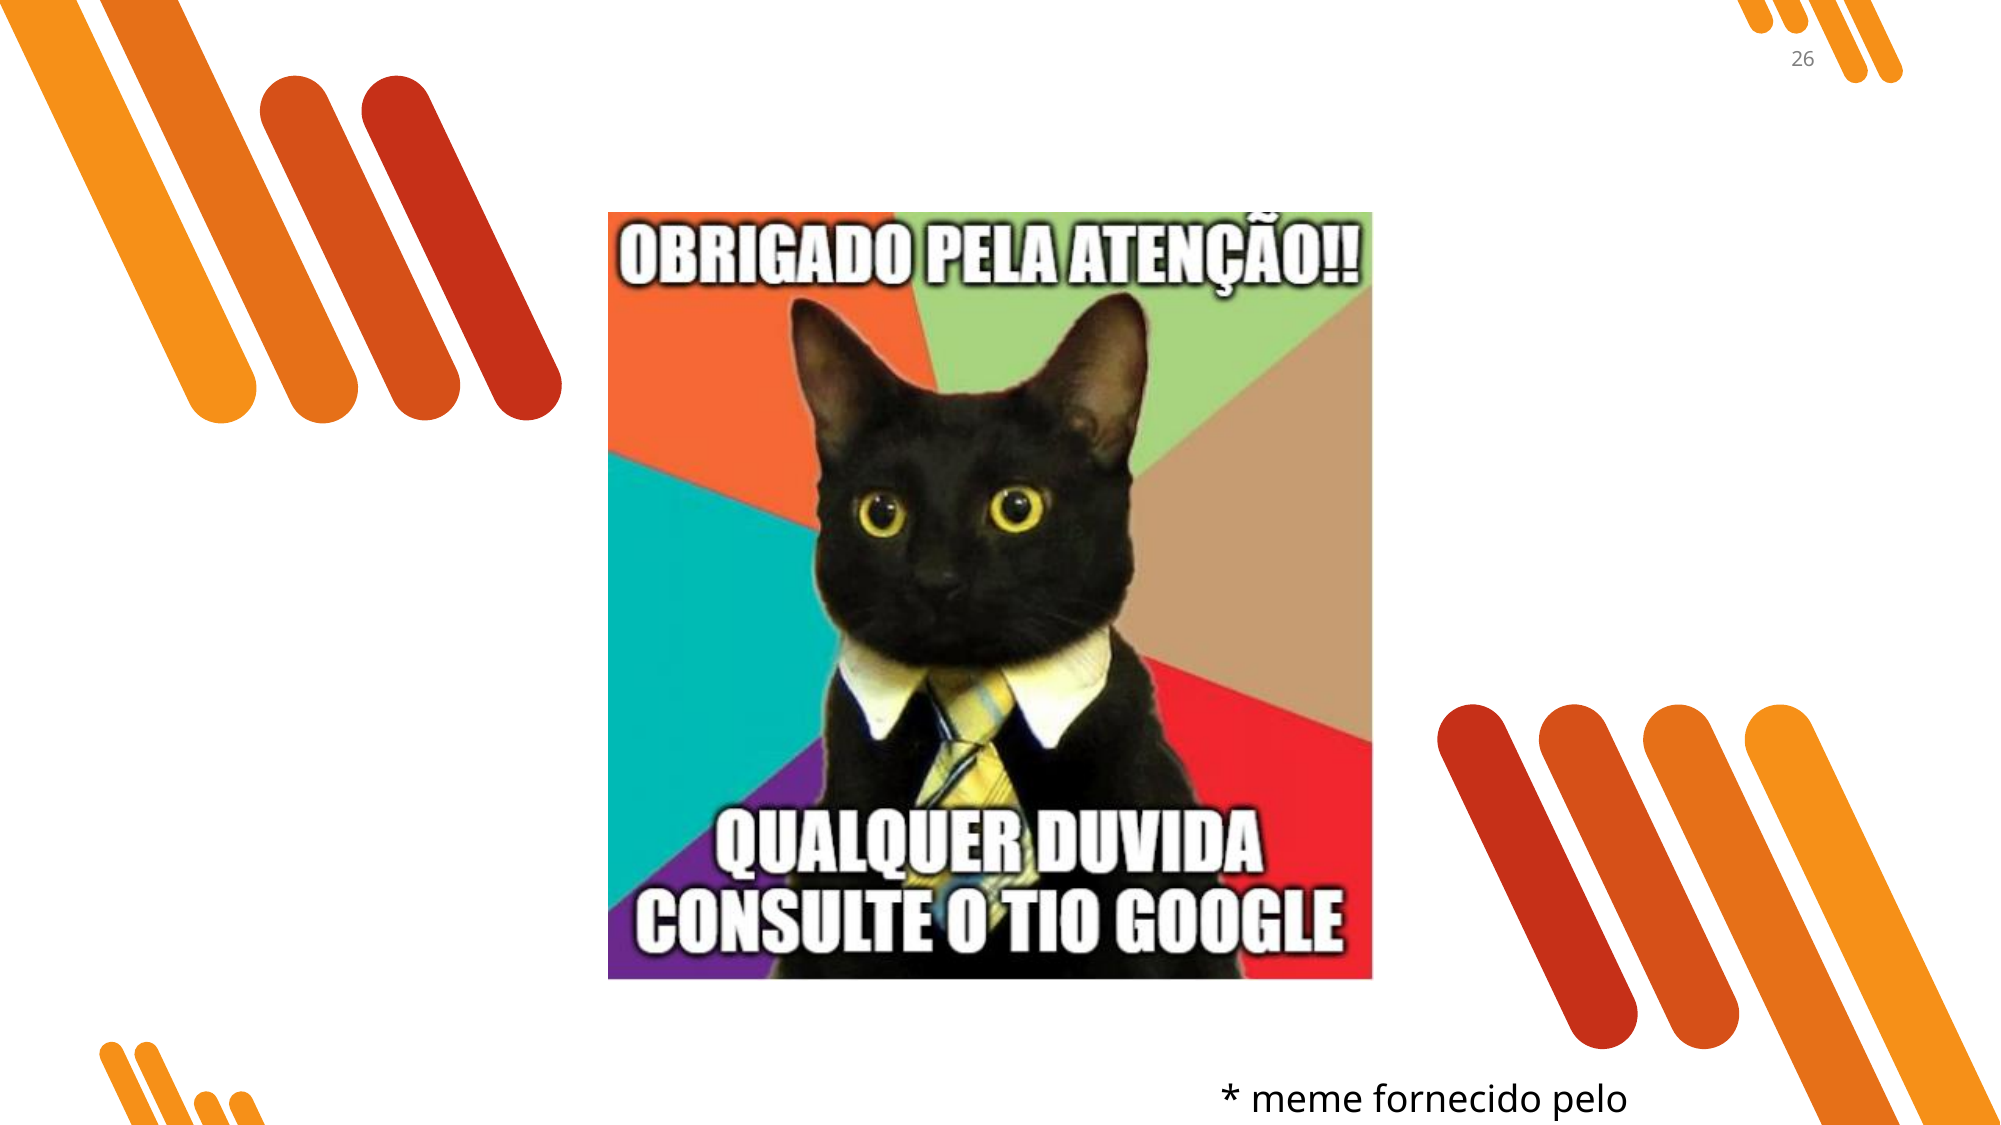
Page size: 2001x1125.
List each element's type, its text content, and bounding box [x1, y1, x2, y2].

text_box [1643, 704, 1900, 1125]
text_box [0, 0, 257, 424]
text_box [361, 75, 562, 421]
text_box [1538, 704, 1740, 1050]
slide_number 26 [1781, 37, 1823, 79]
text_box [1437, 704, 1638, 1050]
text_box [1744, 704, 2000, 1125]
text_box [99, 0, 359, 424]
picture [607, 212, 1374, 981]
text_box * meme fornecido pelo Guspinho [1212, 1067, 1782, 1125]
text_box [259, 75, 461, 421]
